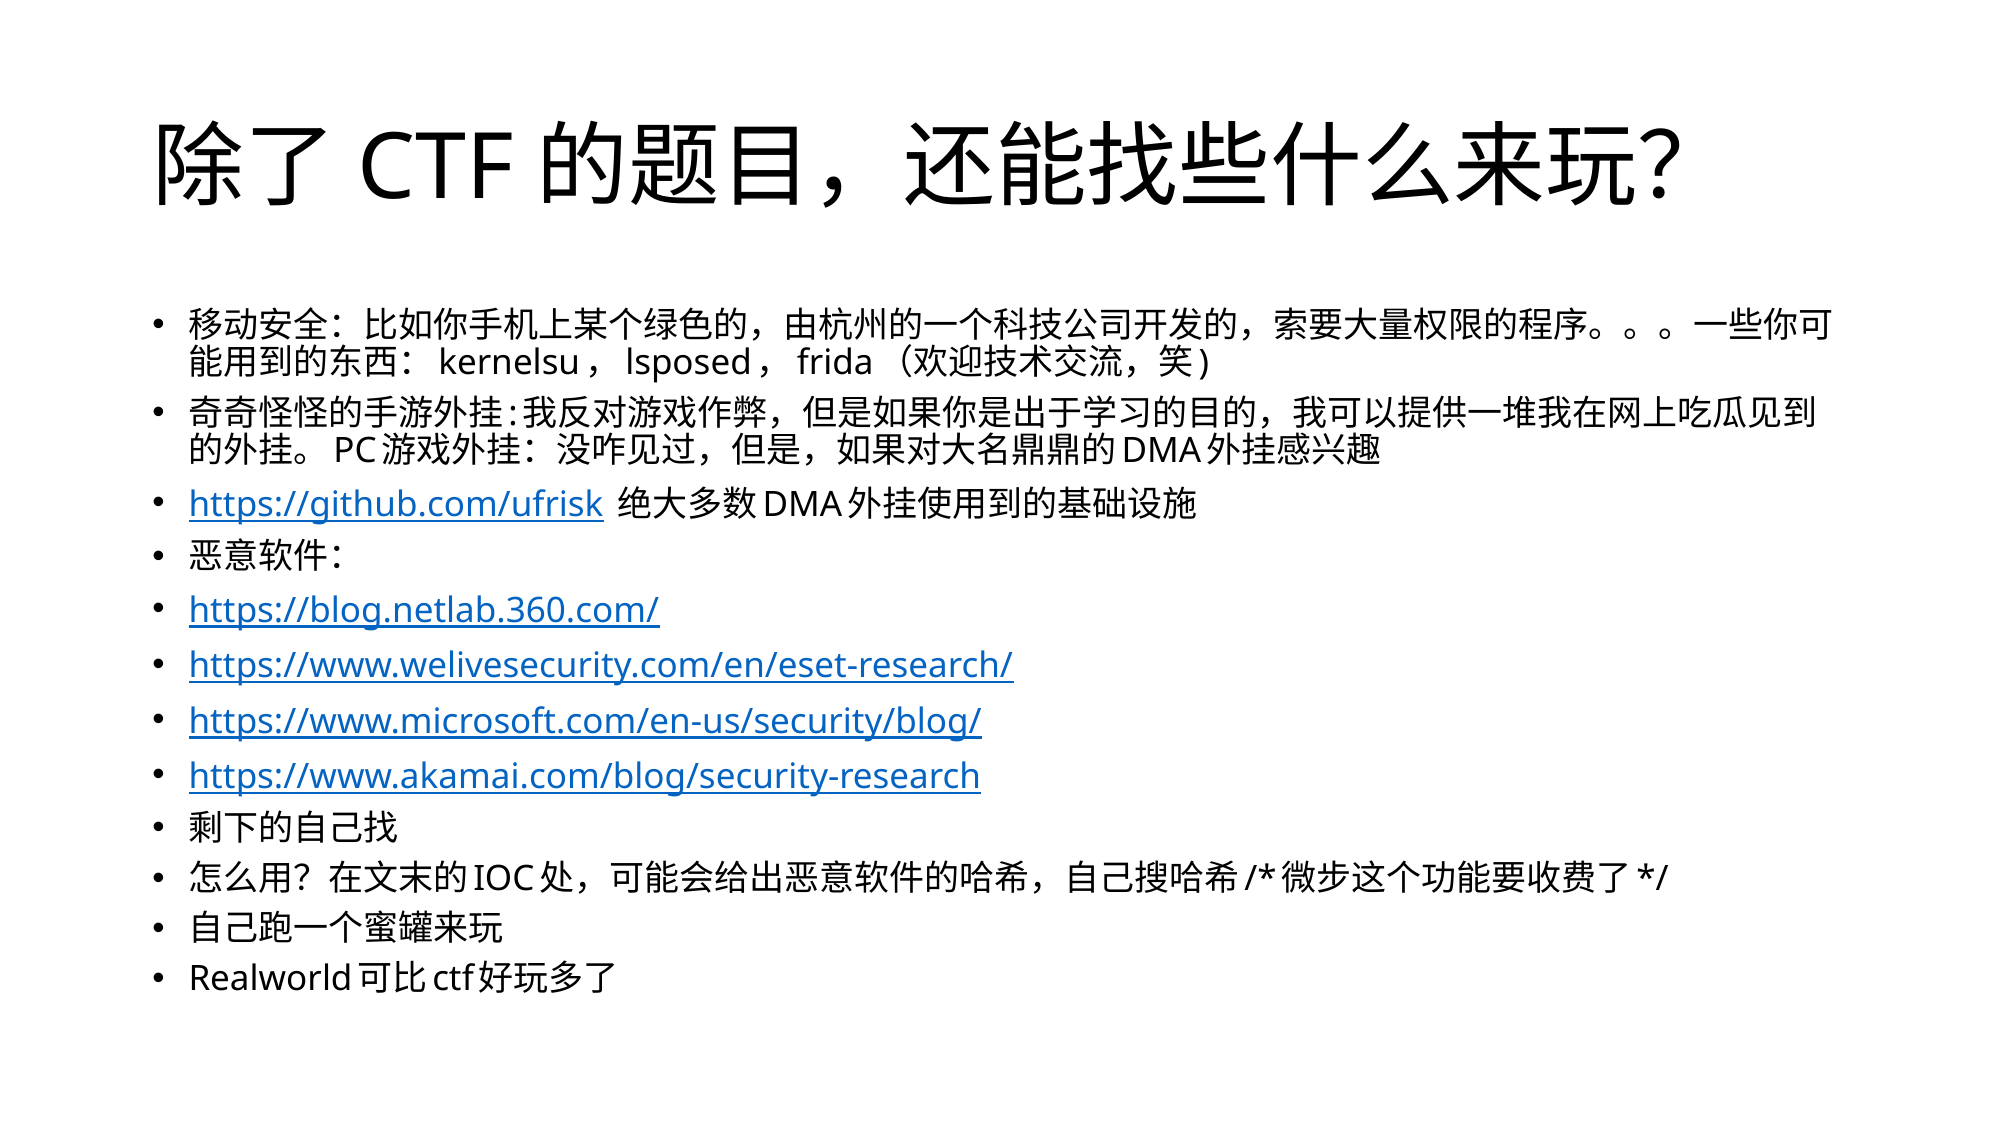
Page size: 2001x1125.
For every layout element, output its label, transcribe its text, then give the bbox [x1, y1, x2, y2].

list 移动安全：比如你手机上某个绿色的，由杭州的一个科技公司开发的，索要大量权限的程序。。。一些你可能用到的东西：kernelsu，lsposed，frida（欢迎技术交流，笑) 奇奇怪怪的手游外挂:我反对游戏作弊，但是如果你是出于学习的目的，我可以提供一堆我在网上吃瓜见到的外挂。PC游戏外挂：没咋见过，但是，如果对大名鼎鼎的DMA外挂感兴趣 https://github.com/ufrisk 绝大多数DMA外挂使用到的基础设施 恶意软件： https://blog.netlab.360.com/ https://www.welivesecurity.com/en/eset-research/ https://www.microsoft.com/en-us/security/blog/ https://www.akamai.com/blog/security-research 剩下的自己找 怎么用？在文末的IOC处，可能会给出恶意软件的哈希，自己搜哈希/*微步这个功能要收费了*/ 自己跑一个蜜罐来玩 Realworld可比ctf好玩多了 [137, 299, 1863, 1014]
title 除了CTF的题目，还能找些什么来玩？ [137, 59, 1863, 278]
